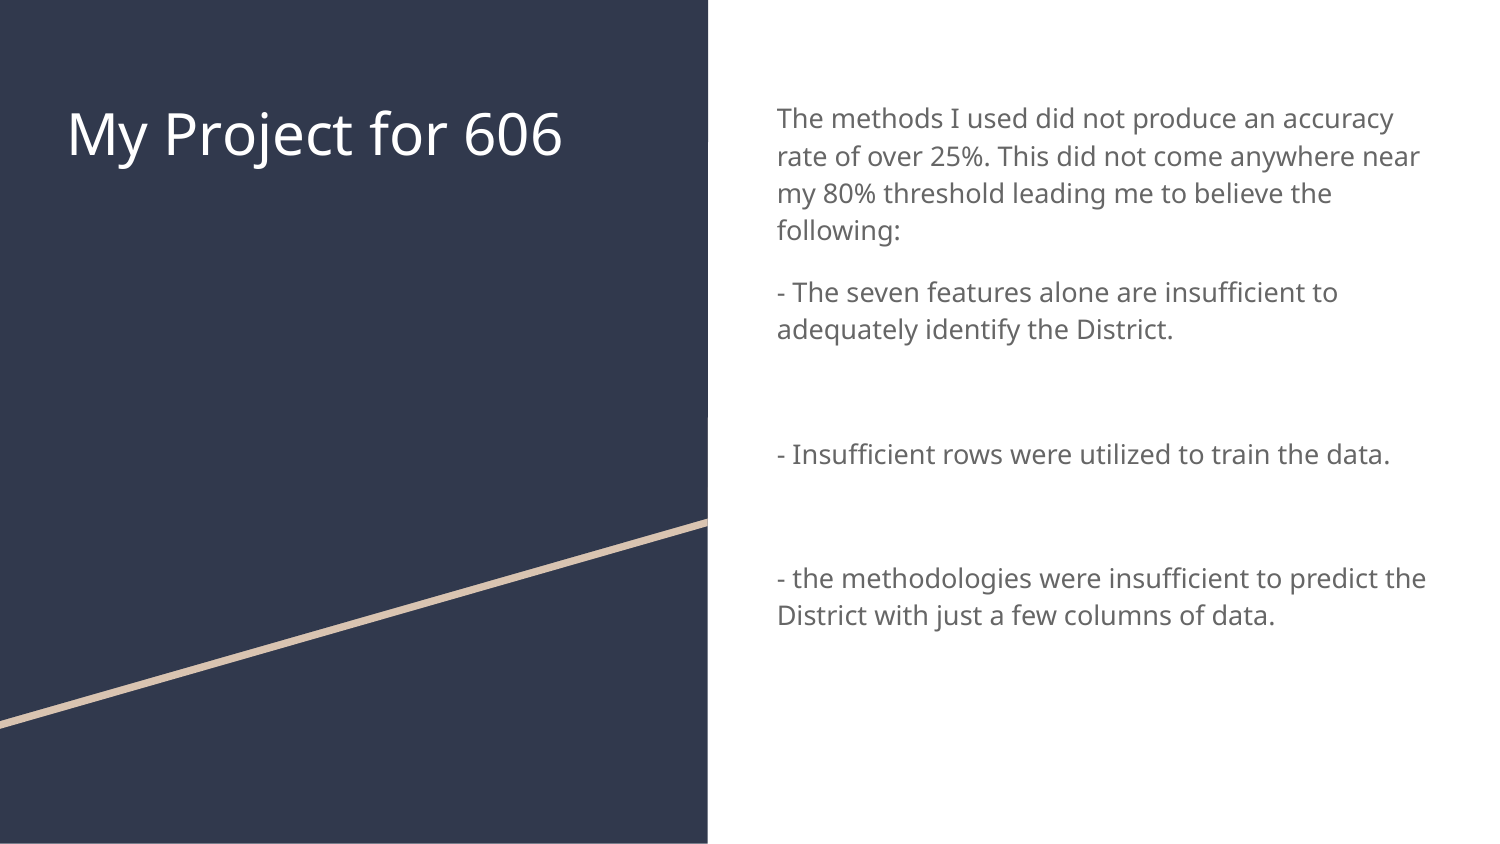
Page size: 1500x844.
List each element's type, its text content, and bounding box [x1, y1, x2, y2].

title My Project for 606 [51, 82, 660, 494]
list The methods I used did not produce an accuracy rate of over 25%. This did not come anywhere near my 80% threshold leading me to believe the following: - The seven features alone are insufficient to adequately identify the District. - Insufficient rows were utilized to train the data. - the methodologies were insufficient to predict the District with just a few columns of data. [761, 82, 1446, 755]
